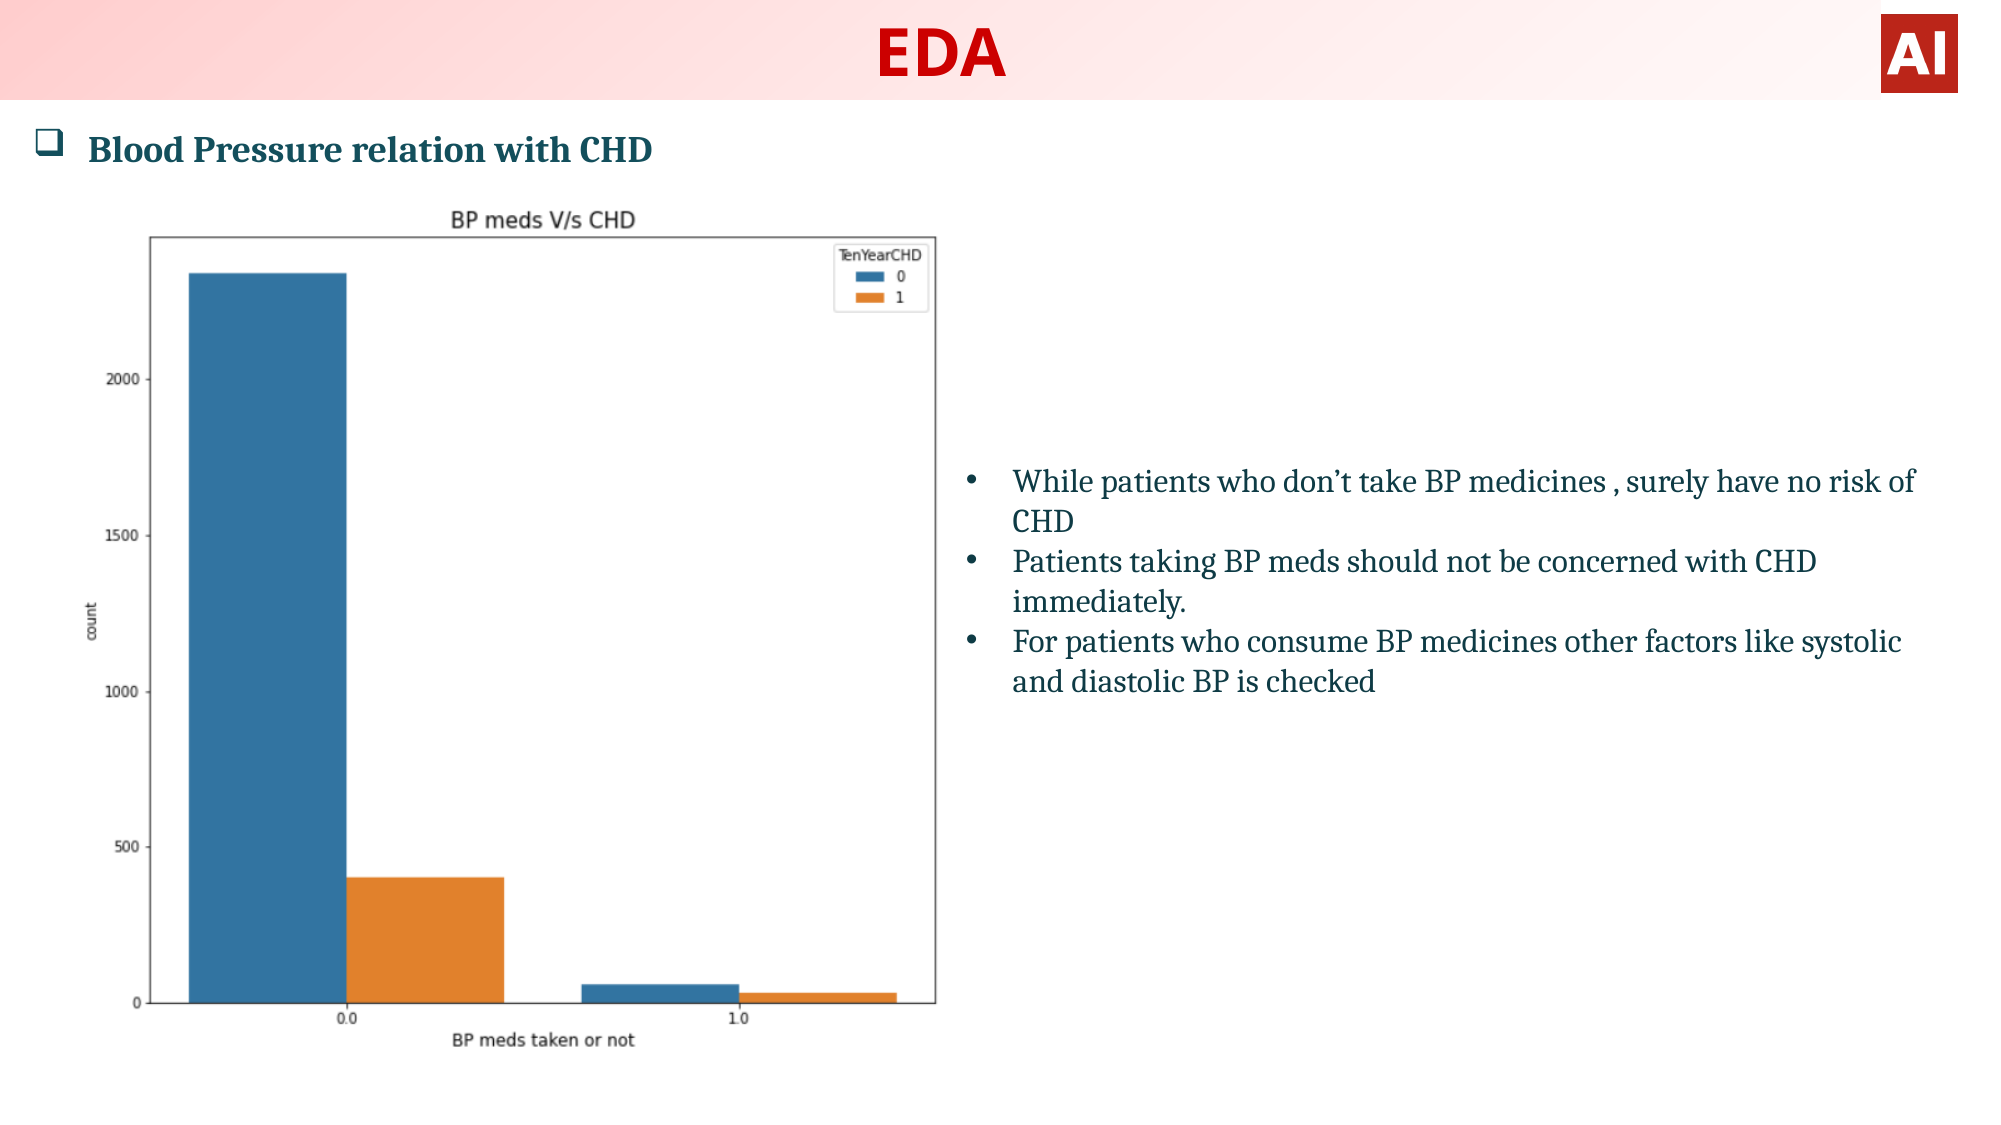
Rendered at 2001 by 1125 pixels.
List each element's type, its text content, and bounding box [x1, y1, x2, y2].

text_box Blood Pressure relation with CHD [18, 117, 685, 178]
picture [70, 199, 941, 1058]
text_box EDA [0, 0, 1883, 102]
text_box While patients who don’t take BP medicines , surely have no risk of CHD Patients taking BP meds should not be concerned with CHD immediately. For patients who consume BP medicines other factors like systolic and diastolic BP is checked [951, 452, 1941, 787]
picture [1883, 14, 1958, 93]
